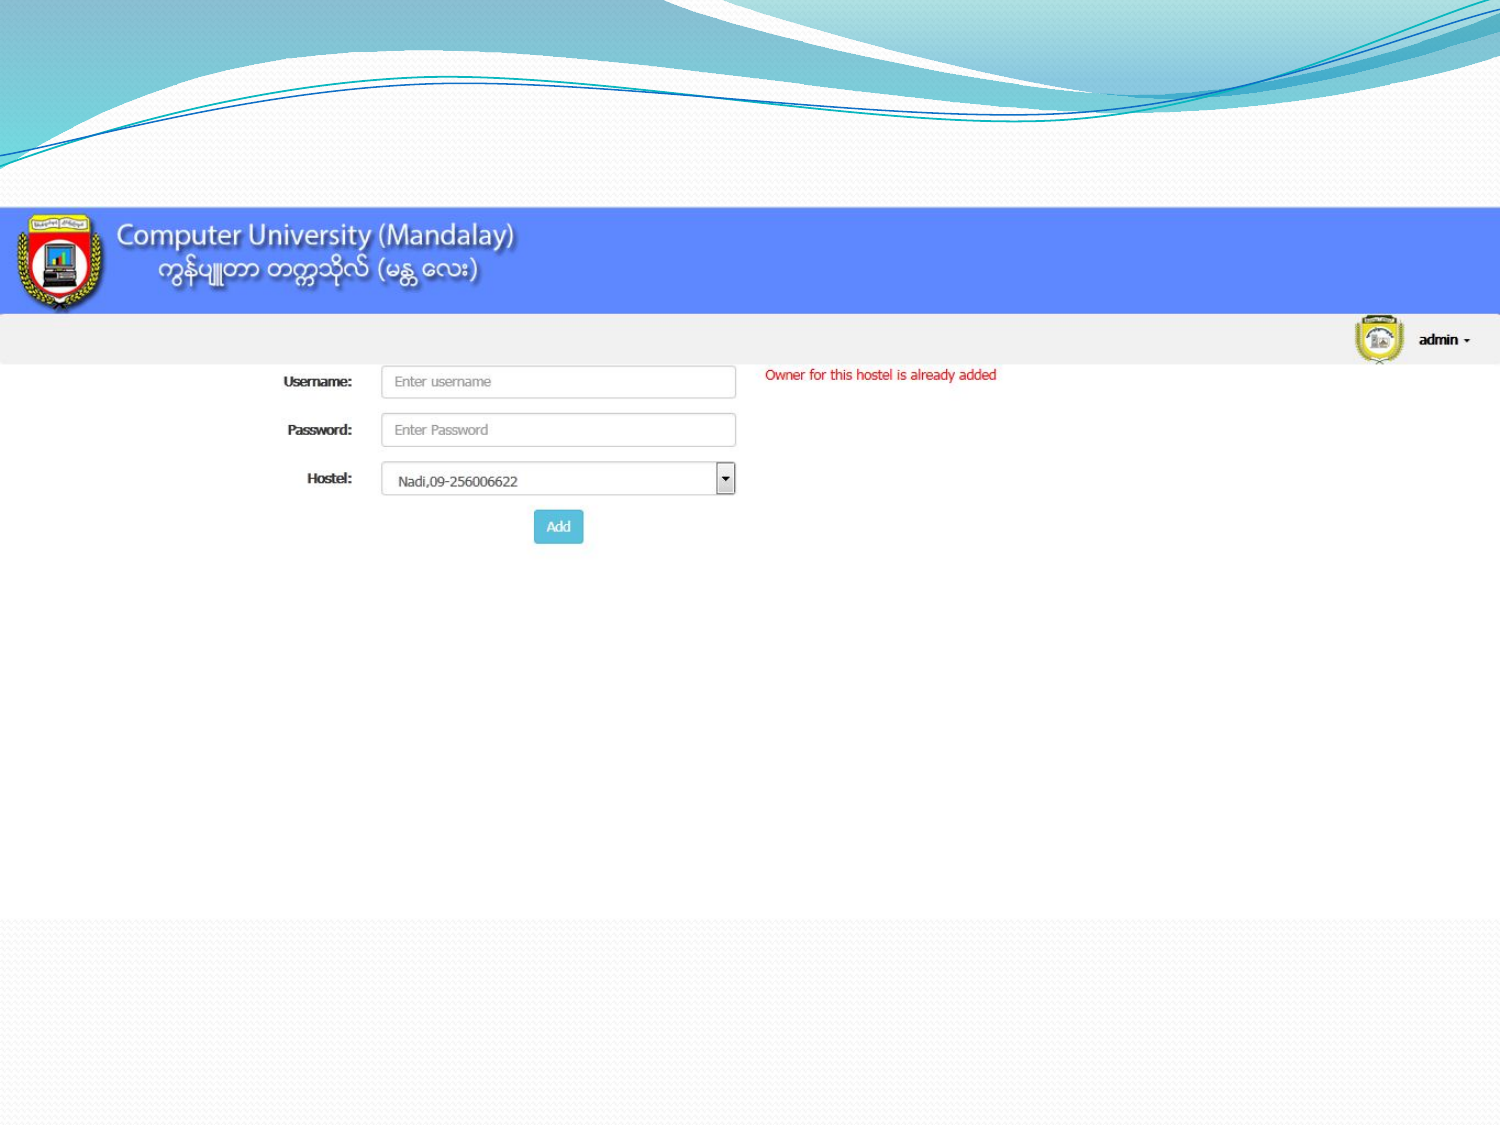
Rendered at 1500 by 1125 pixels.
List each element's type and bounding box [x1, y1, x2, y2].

picture [0, 206, 1500, 919]
